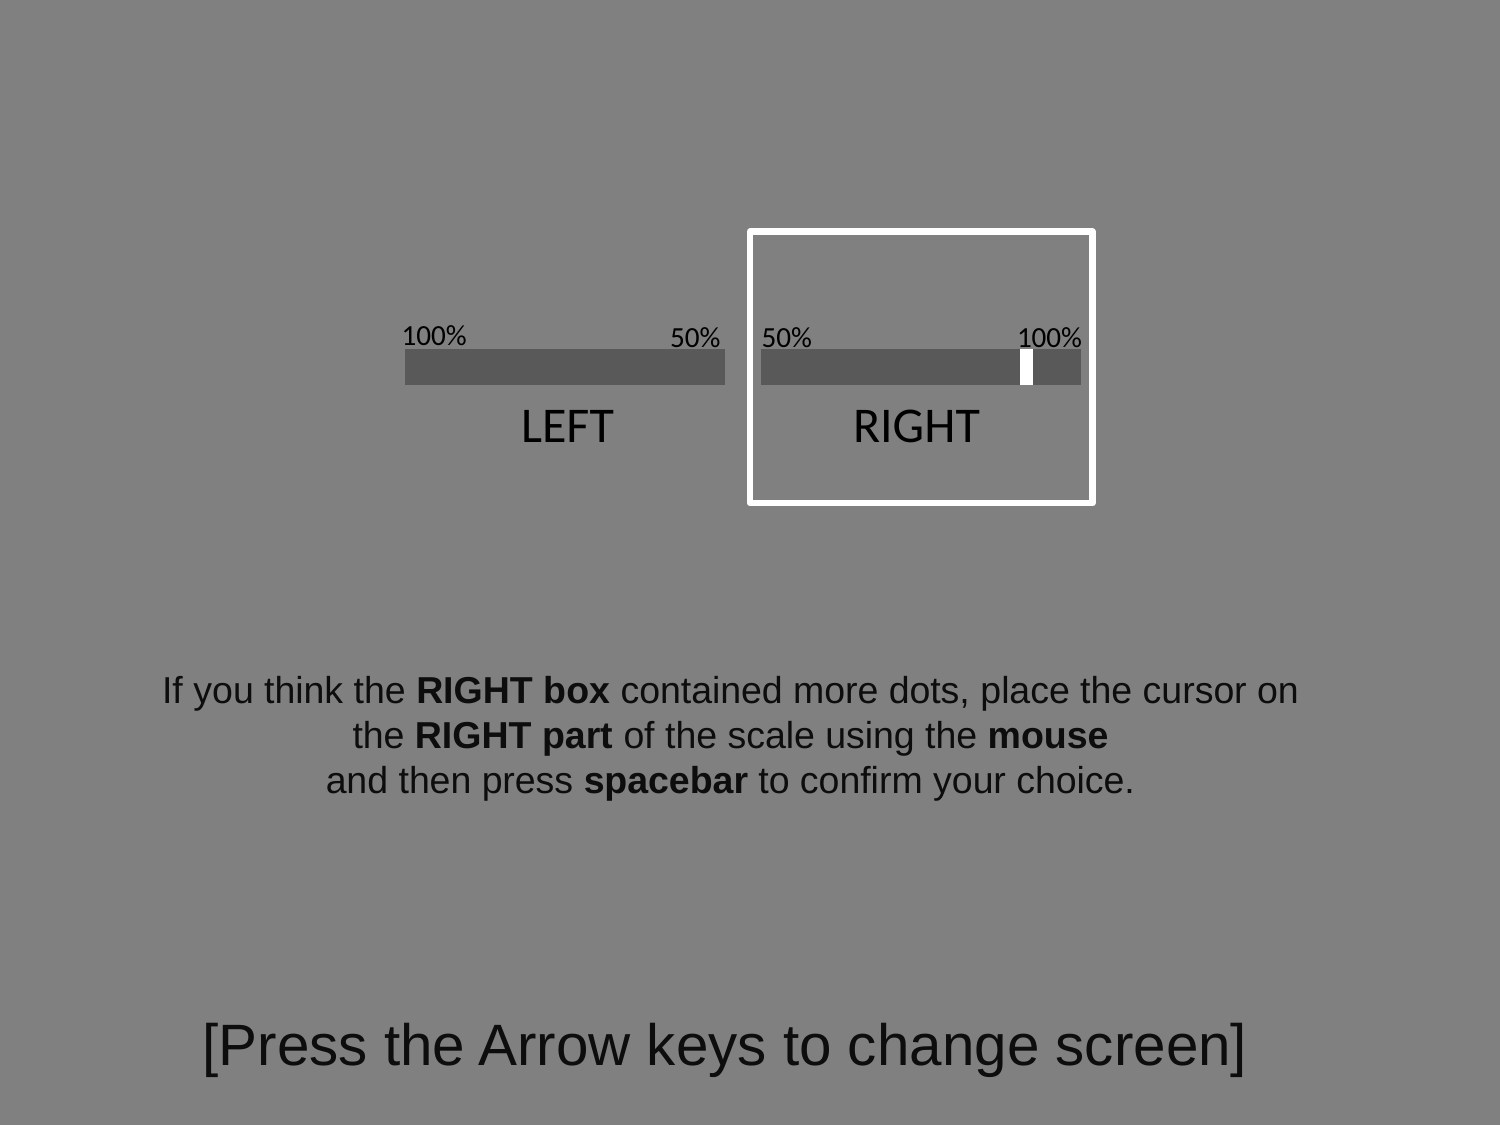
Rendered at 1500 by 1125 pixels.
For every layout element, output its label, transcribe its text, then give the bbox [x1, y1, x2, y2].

text_box 50% [655, 311, 746, 361]
picture [404, 349, 725, 386]
text_box If you think the RIGHT box contained more dots, place the cursor on the RIGHT part of the scale using the mouse and then press spacebar to confirm your choice. [135, 659, 1326, 809]
text_box [748, 361, 1095, 505]
text_box 100% [386, 309, 529, 359]
text_box 100% [1002, 311, 1144, 361]
text_box [Press the Arrow keys to change screen] [188, 999, 1264, 1085]
picture [761, 349, 1081, 386]
text_box [748, 229, 1095, 348]
text_box 50% [746, 311, 889, 361]
text_box LEFT [506, 394, 632, 460]
